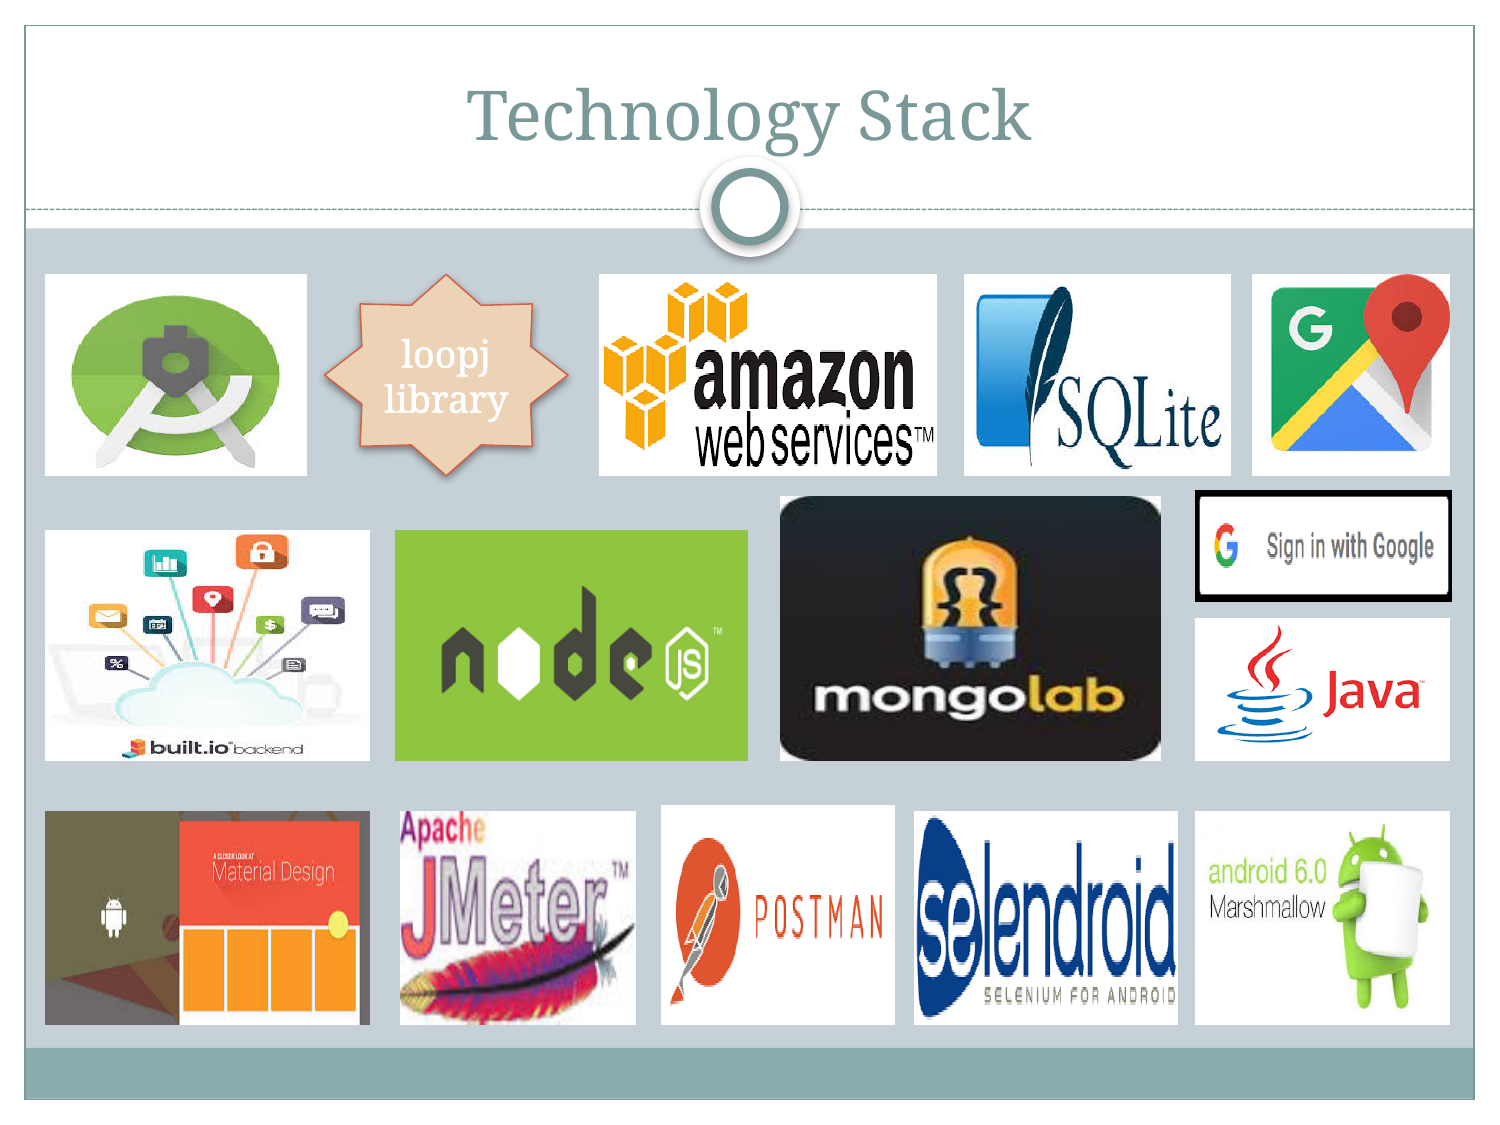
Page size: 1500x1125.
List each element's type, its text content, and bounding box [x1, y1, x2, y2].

picture [914, 811, 1178, 1025]
picture [964, 274, 1231, 477]
picture [780, 496, 1161, 762]
title Technology Stack [49, 37, 1450, 162]
text_box loopj library [323, 273, 569, 477]
picture [1194, 618, 1450, 762]
picture [400, 811, 637, 1025]
picture [1251, 274, 1450, 477]
picture [1194, 490, 1452, 602]
picture [45, 811, 370, 1025]
picture [394, 530, 749, 762]
picture [45, 530, 370, 762]
picture [45, 274, 308, 477]
picture [661, 805, 895, 1025]
picture [1194, 811, 1450, 1025]
picture [599, 274, 937, 477]
